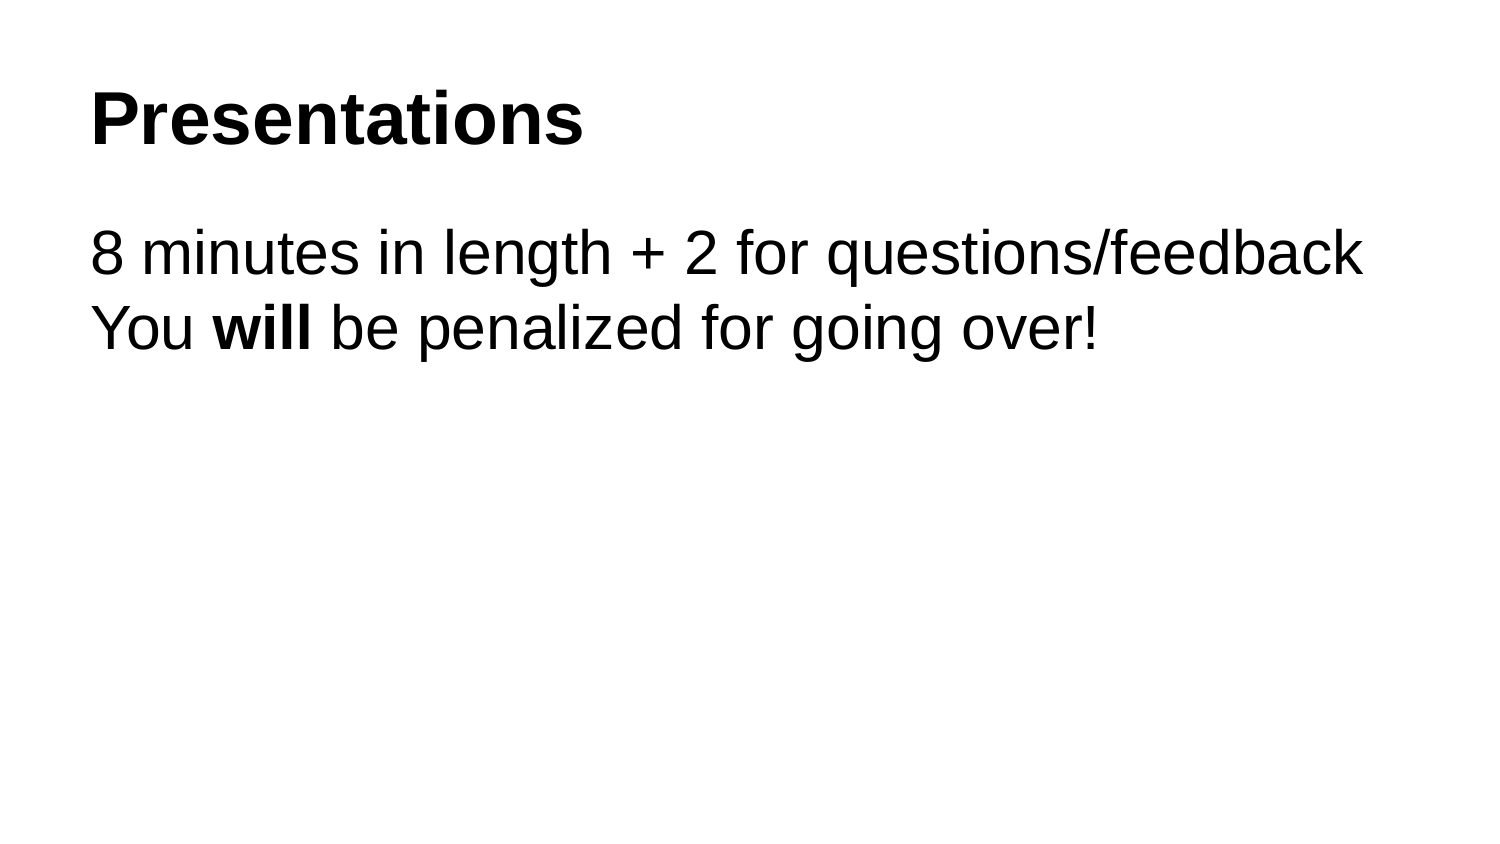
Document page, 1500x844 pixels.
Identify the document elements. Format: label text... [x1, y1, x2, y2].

title Presentations [75, 3, 1425, 175]
list 8 minutes in length + 2 for questions/feedback You will be penalized for going over! [75, 196, 1425, 702]
